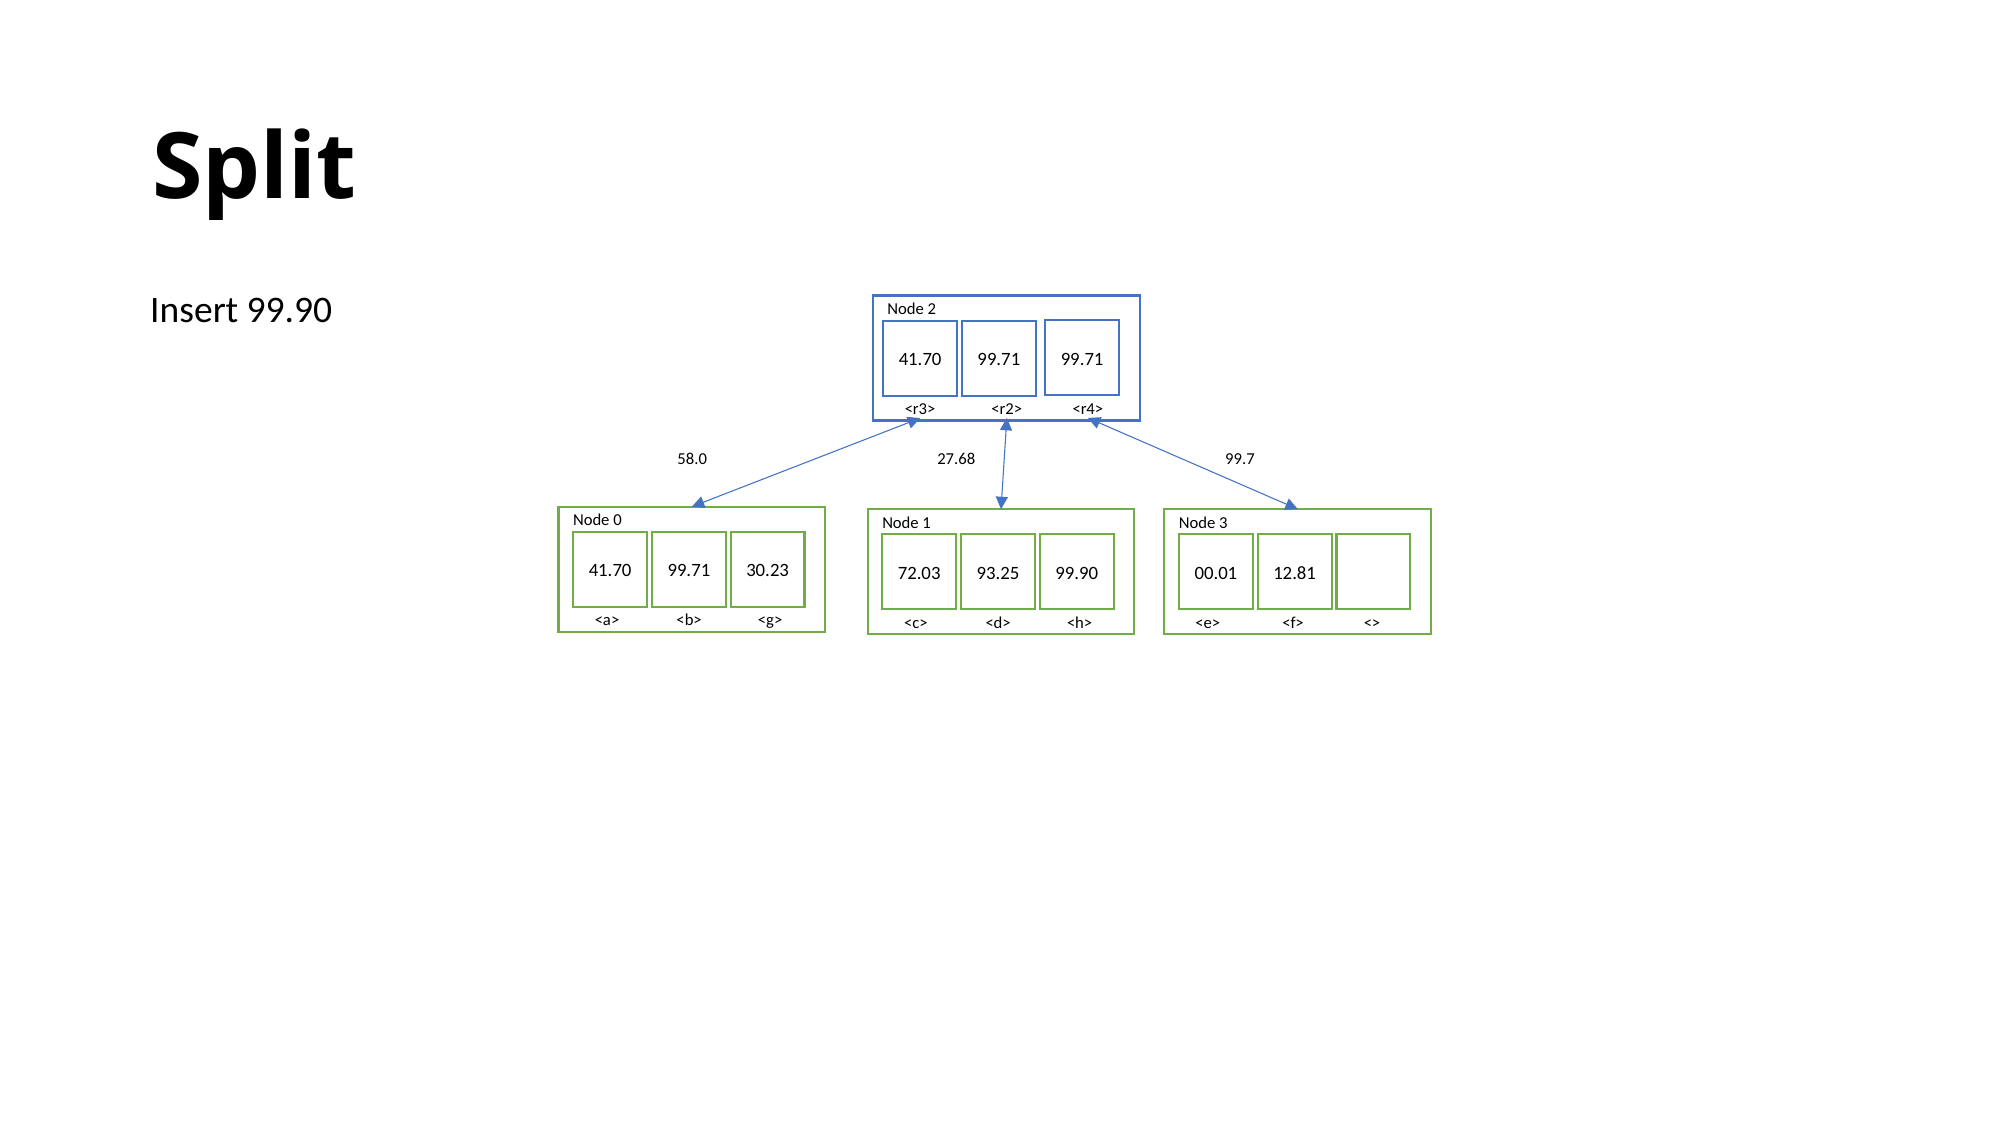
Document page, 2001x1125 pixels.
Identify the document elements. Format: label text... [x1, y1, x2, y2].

text_box <b> [676, 609, 708, 630]
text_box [1001, 418, 1007, 510]
text_box <c> [904, 611, 929, 632]
text_box [557, 506, 826, 633]
text_box <r3> [904, 398, 936, 419]
text_box 30.23 [730, 531, 806, 608]
text_box 27.68 [937, 448, 993, 469]
title Split [137, 59, 1863, 278]
text_box Node 2 [887, 297, 962, 318]
text_box 12.81 [1257, 533, 1333, 610]
text_box [867, 508, 1135, 635]
text_box <r4> [1072, 397, 1104, 418]
text_box Node 1 [882, 511, 957, 532]
text_box Node 0 [573, 509, 647, 530]
text_box [872, 294, 1141, 422]
text_box 99.71 [651, 531, 727, 608]
text_box [1163, 508, 1432, 635]
text_box 41.70 [572, 531, 648, 608]
text_box 72.03 [881, 533, 957, 610]
text_box <h> [1067, 611, 1098, 632]
text_box 99.71 [1044, 319, 1120, 396]
text_box <e> [1195, 611, 1234, 632]
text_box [691, 418, 921, 507]
text_box <f> [1282, 611, 1314, 632]
text_box Node 3 [1178, 511, 1253, 532]
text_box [1087, 418, 1298, 510]
text_box <g> [757, 609, 789, 630]
text_box <> [1363, 611, 1395, 632]
text_box <r2> [991, 397, 1023, 418]
text_box <d> [985, 611, 1017, 632]
text_box [1335, 533, 1411, 610]
text_box 58.0 [677, 447, 691, 468]
text_box 99.90 [1039, 533, 1115, 610]
text_box <a> [594, 609, 620, 630]
text_box 00.01 [1178, 533, 1254, 610]
text_box 93.25 [960, 533, 1036, 610]
text_box Insert 99.90 [135, 277, 635, 337]
text_box 41.70 [882, 320, 958, 397]
text_box 99.71 [961, 320, 1037, 397]
